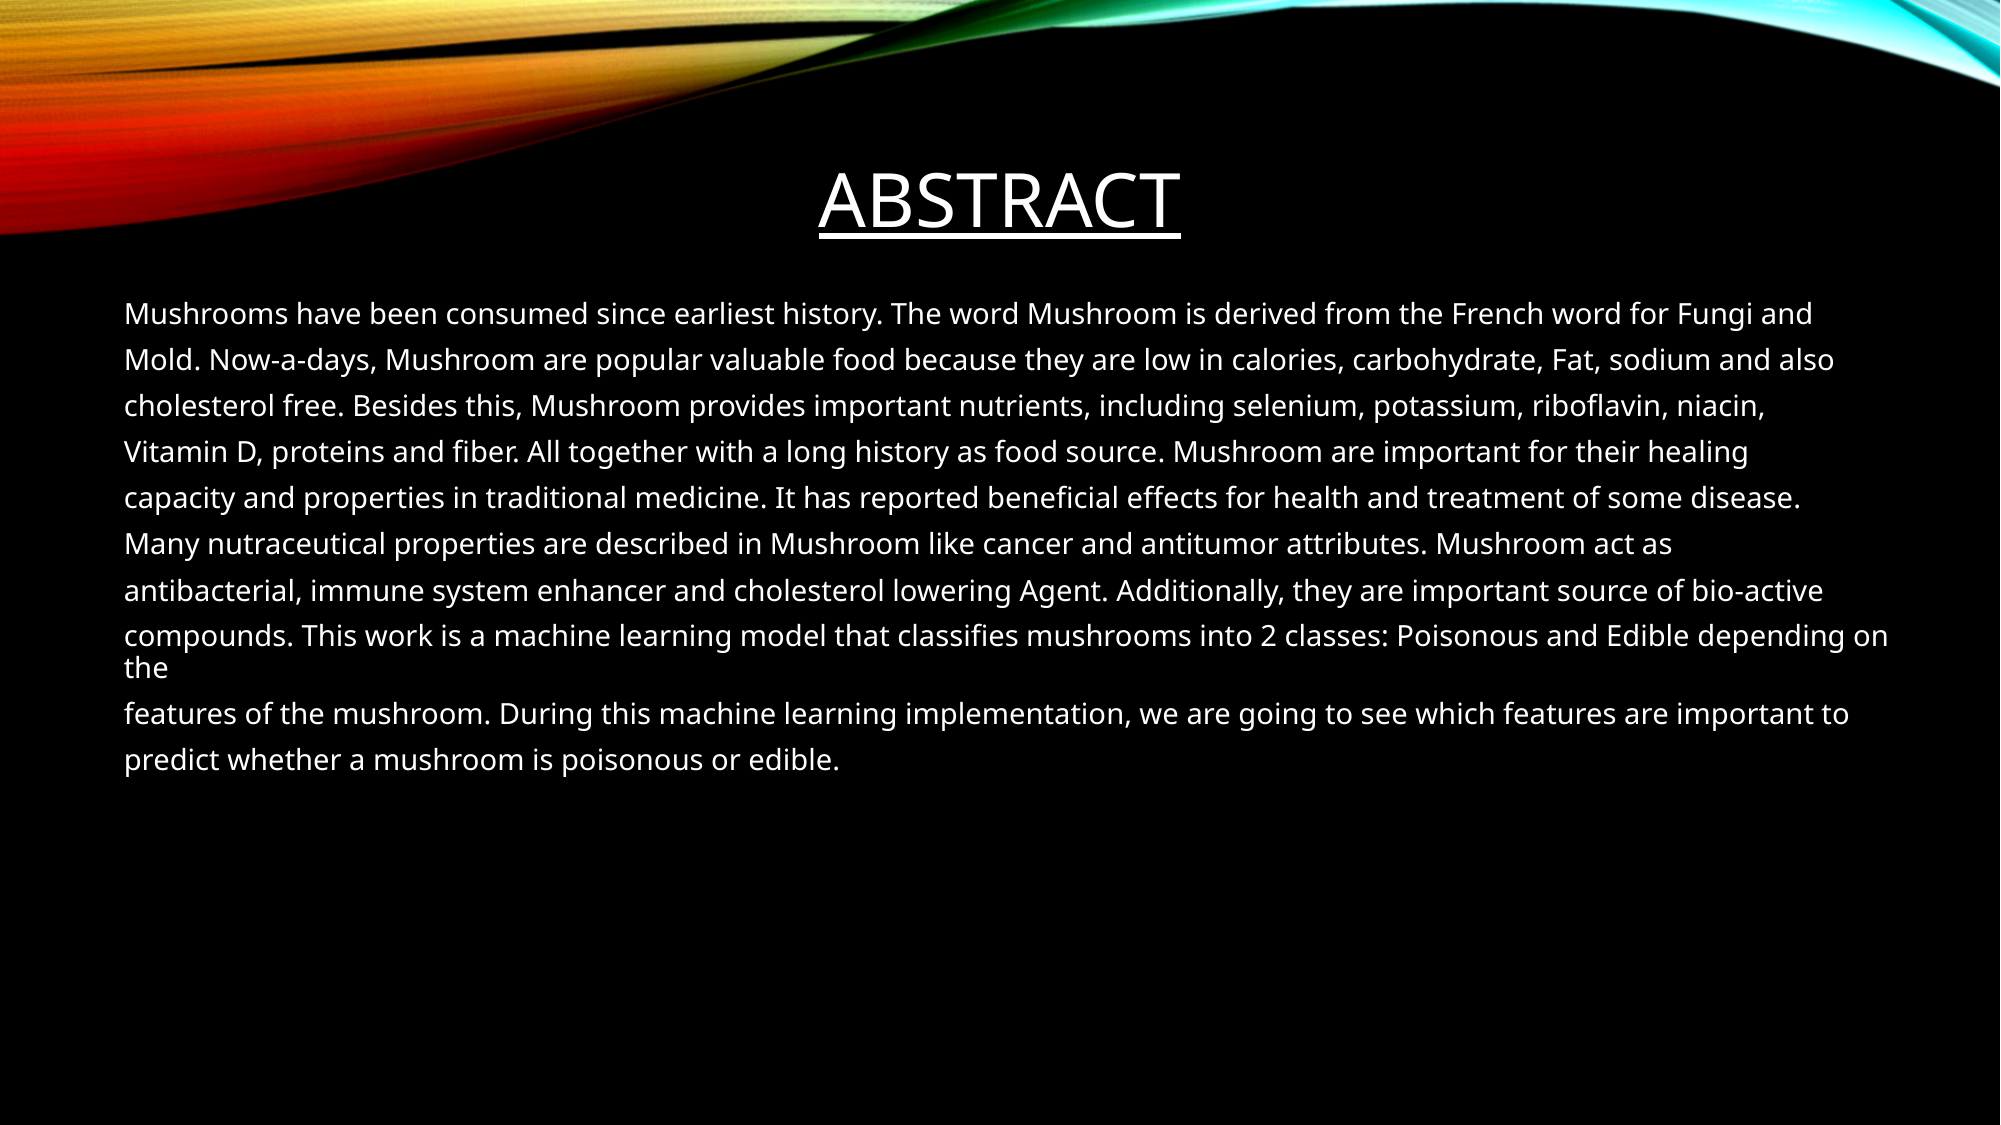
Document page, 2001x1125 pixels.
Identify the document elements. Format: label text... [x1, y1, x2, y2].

picture [0, 0, 2000, 237]
title ABSTRACT [166, 125, 1834, 282]
list Mushrooms have been consumed since earliest history. The word Mushroom is derived from the French word for Fungi and Mold. Now-a-days, Mushroom are popular valuable food because they are low in calories, carbohydrate, Fat, sodium and also cholesterol free. Besides this, Mushroom provides important nutrients, including selenium, potassium, riboflavin, niacin, Vitamin D, proteins and fiber. All together with a long history as food source. Mushroom are important for their healing capacity and properties in traditional medicine. It has reported beneficial effects for health and treatment of some disease. Many nutraceutical properties are described in Mushroom like cancer and antitumor attributes. Mushroom act as antibacterial, immune system enhancer and cholesterol lowering Agent. Additionally, they are important source of bio-active compounds. This work is a machine learning model that classifies mushrooms into 2 classes: Poisonous and Edible depending on the features of the mushroom. During this machine learning implementation, we are going to see which features are important to predict whether a mushroom is poisonous or edible. [108, 292, 1914, 946]
